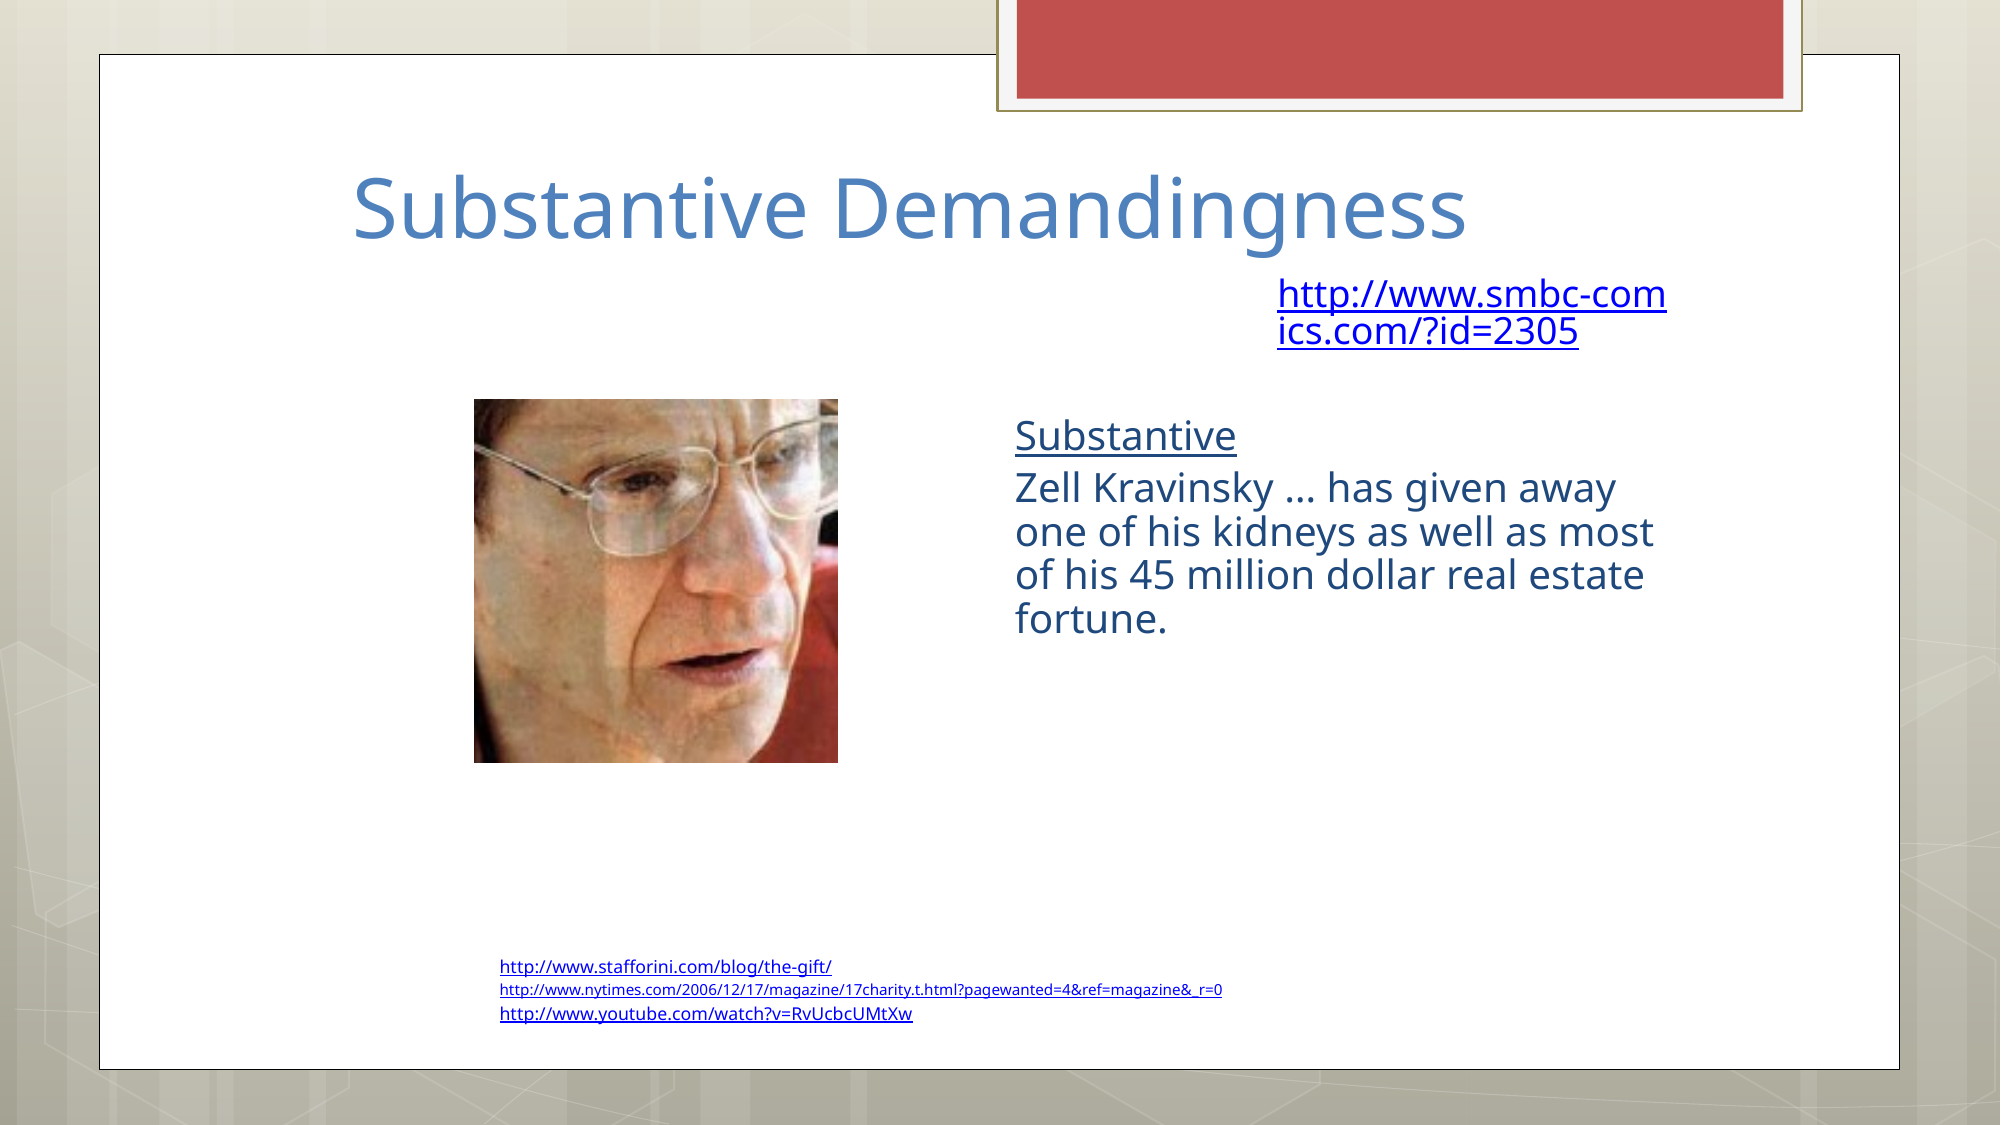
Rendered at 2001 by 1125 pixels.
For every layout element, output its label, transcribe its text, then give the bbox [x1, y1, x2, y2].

list Substantive Zell Kravinsky … has given away one of his kidneys as well as most of his 45 million dollar real estate fortune. http://www.stafforini.com/blog/the-gift/ http://www.nytimes.com/2006/12/17/magazine/17charity.t.html?pagewanted=4&ref=magazine&_r=0 http://www.youtube.com/watch?v=RvUcbcUMtXw [474, 299, 1675, 1038]
title Substantive Demandingness [337, 87, 1604, 263]
picture [474, 399, 838, 763]
text_box http://www.smbc-comics.com/?id=2305 [1262, 262, 1688, 329]
